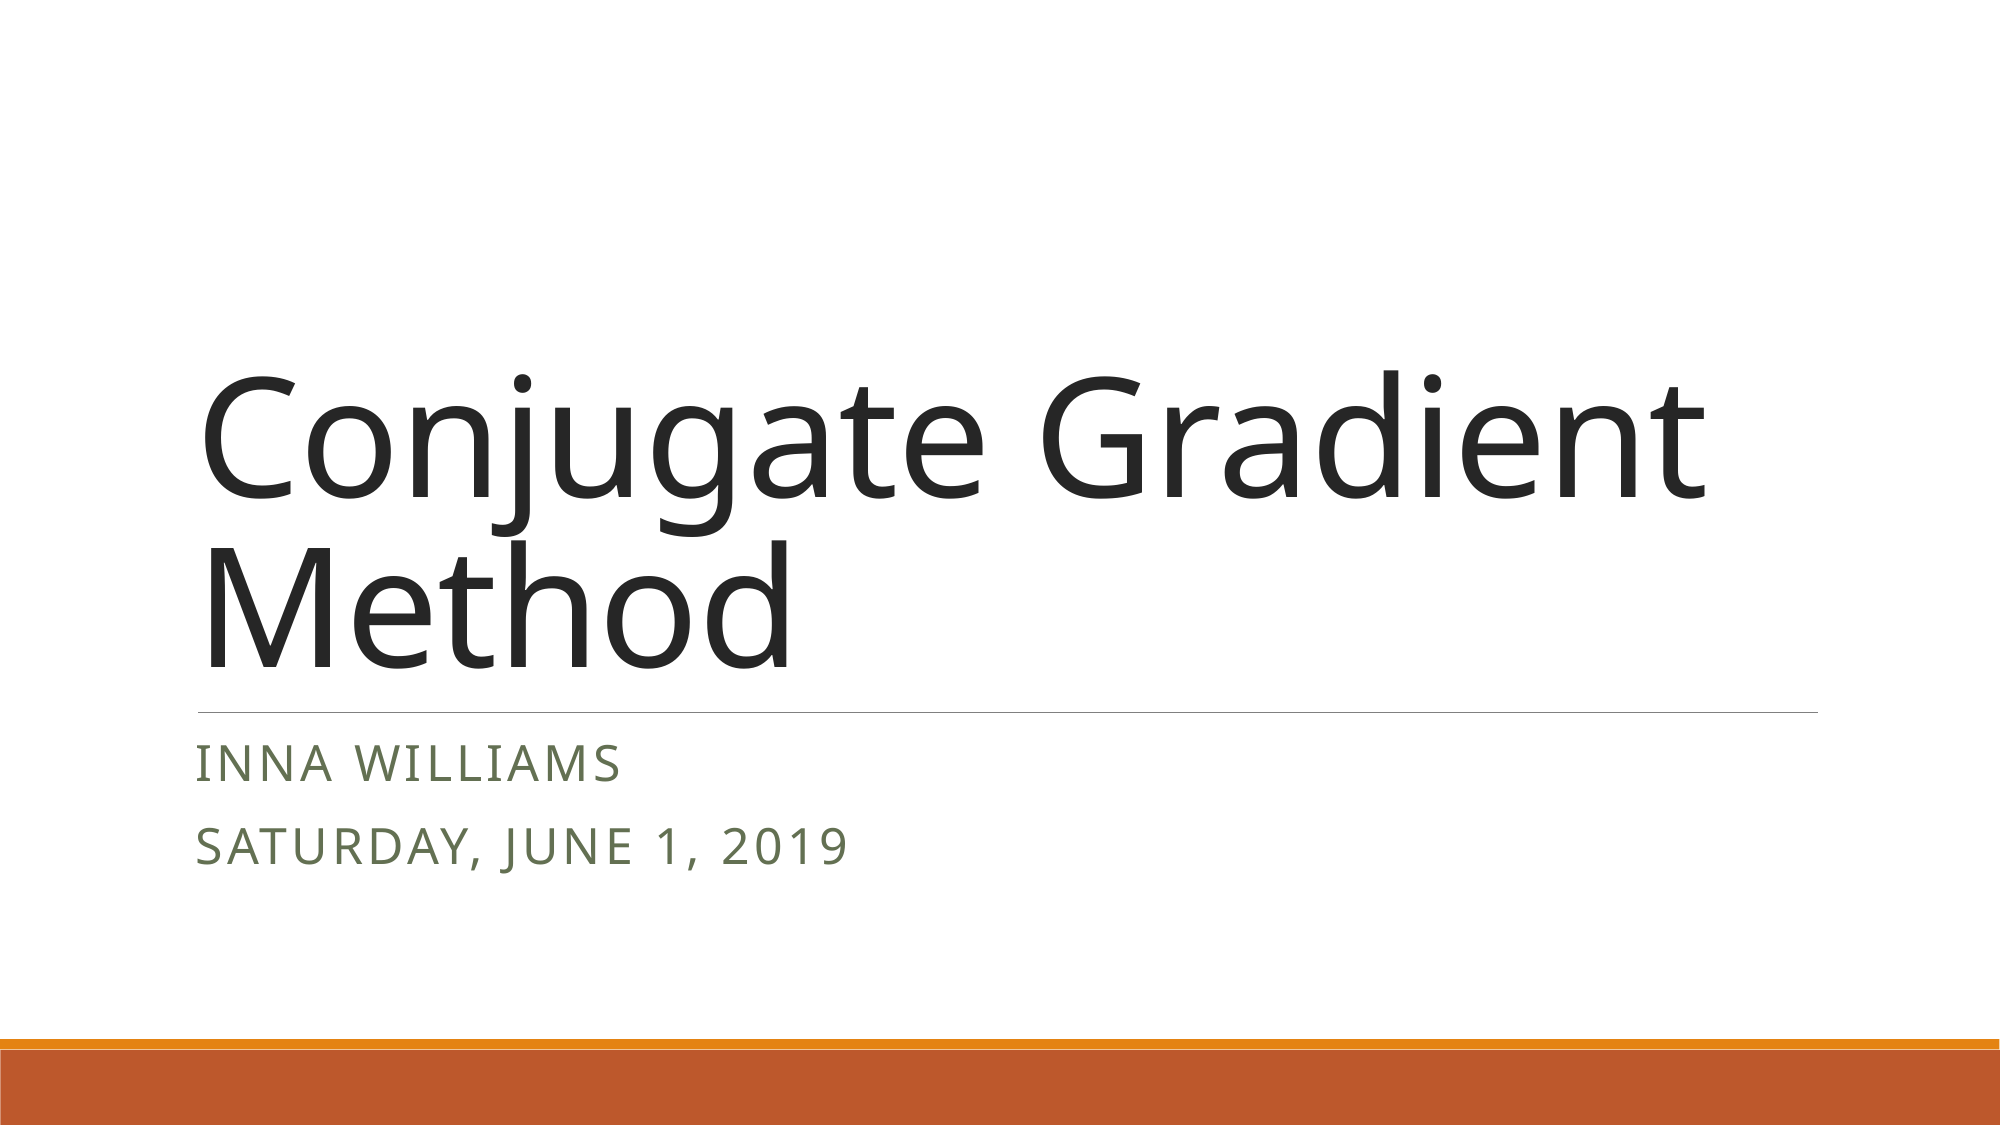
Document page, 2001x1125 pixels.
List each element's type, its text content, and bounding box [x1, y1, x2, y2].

subtitle Inna Williams Saturday, June 1, 2019 [180, 730, 1831, 919]
title Conjugate Gradient Method [180, 124, 1830, 710]
